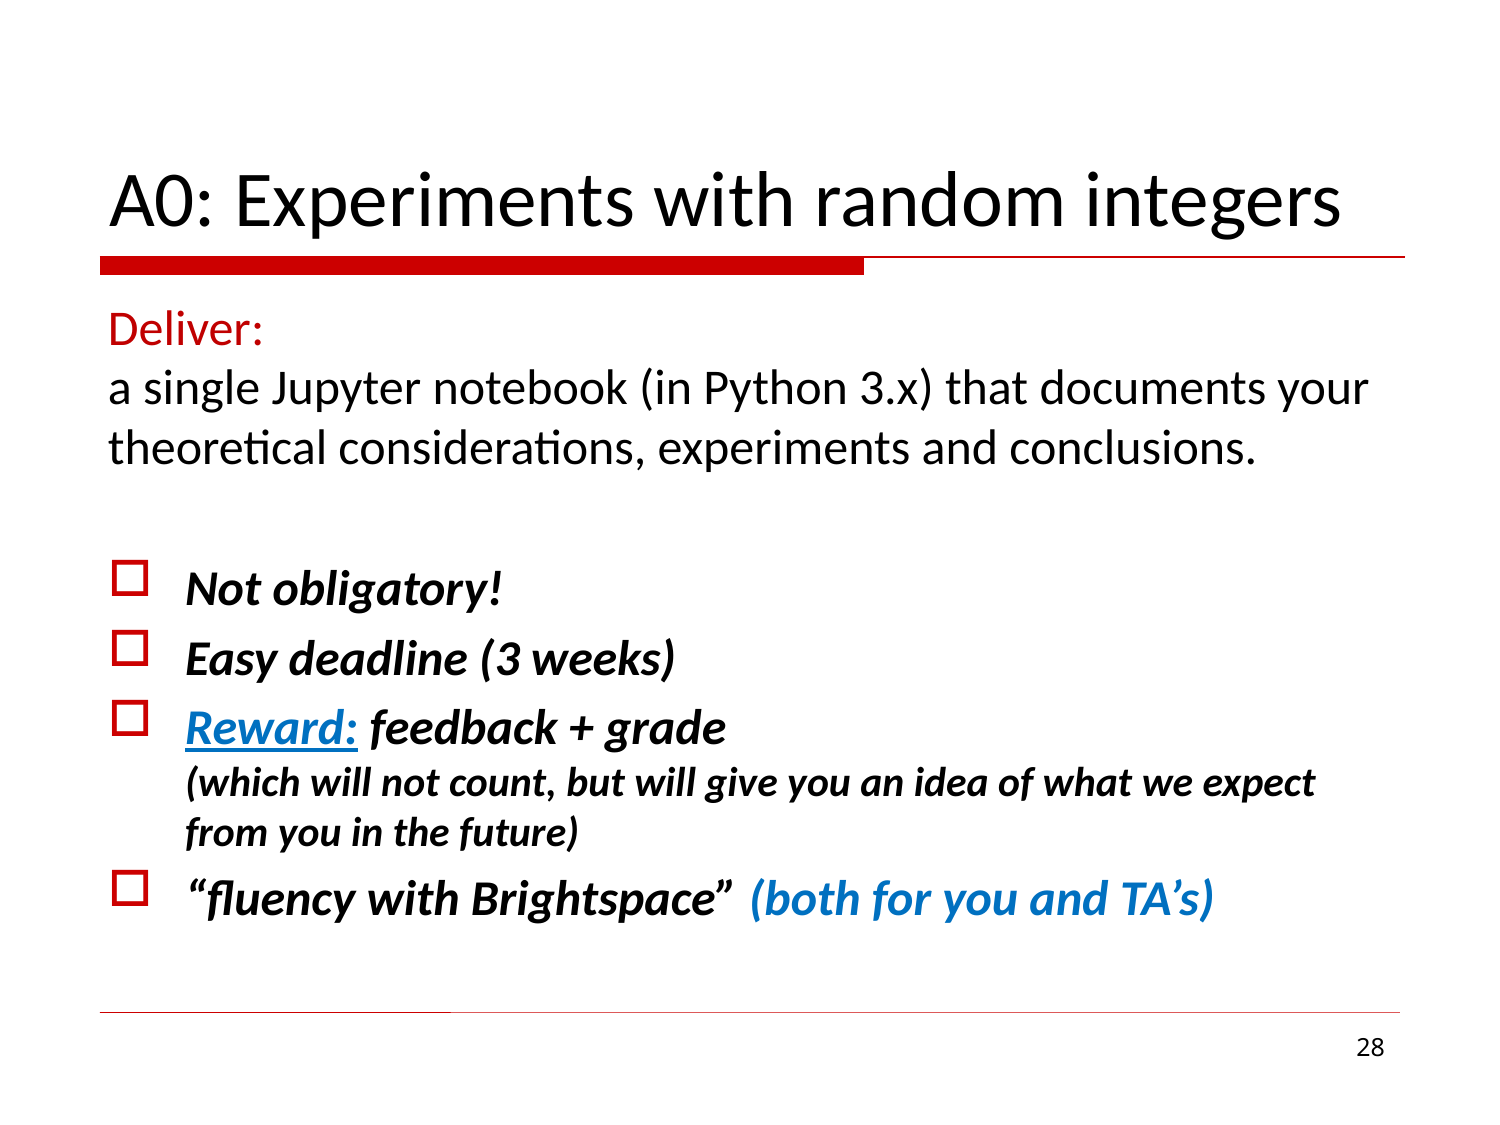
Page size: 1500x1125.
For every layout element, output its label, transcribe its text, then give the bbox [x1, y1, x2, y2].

slide_number 28 [1074, 1024, 1401, 1103]
list Deliver: a single Jupyter notebook (in Python 3.x) that documents your theoretical considerations, experiments and conclusions. Not obligatory! Easy deadline (3 weeks) Reward: feedback + grade (which will not count, but will give you an idea of what we expect from you in the future) “fluency with Brightspace” (both for you and TA’s) [92, 287, 1406, 988]
title A0: Experiments with random integers [93, 49, 1407, 250]
